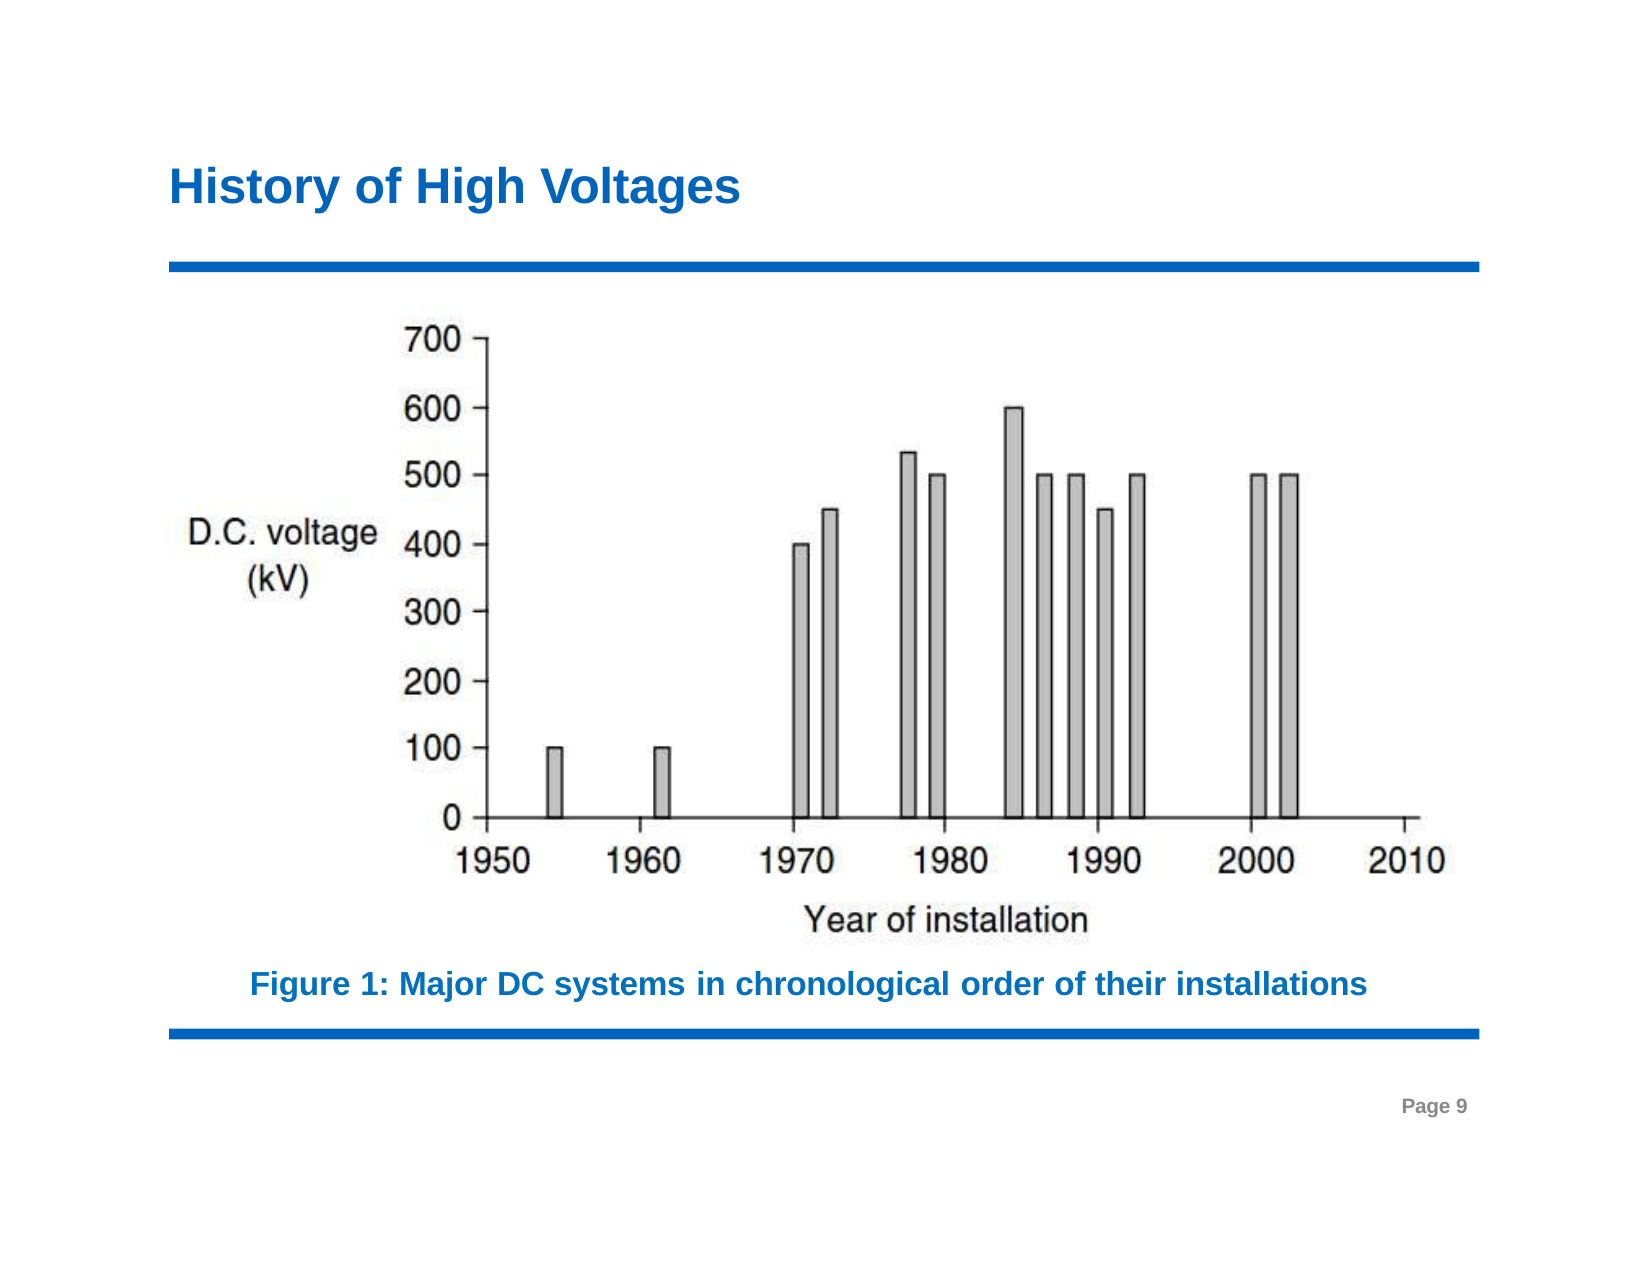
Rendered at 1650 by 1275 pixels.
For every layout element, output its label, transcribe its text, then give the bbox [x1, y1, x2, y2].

slide_number Page 9 [1399, 1092, 1487, 1275]
text_box Figure 1: Major DC systems in chronological order of their installations [247, 959, 1379, 1002]
title History of High Voltages [166, 151, 748, 301]
picture [164, 302, 1456, 945]
